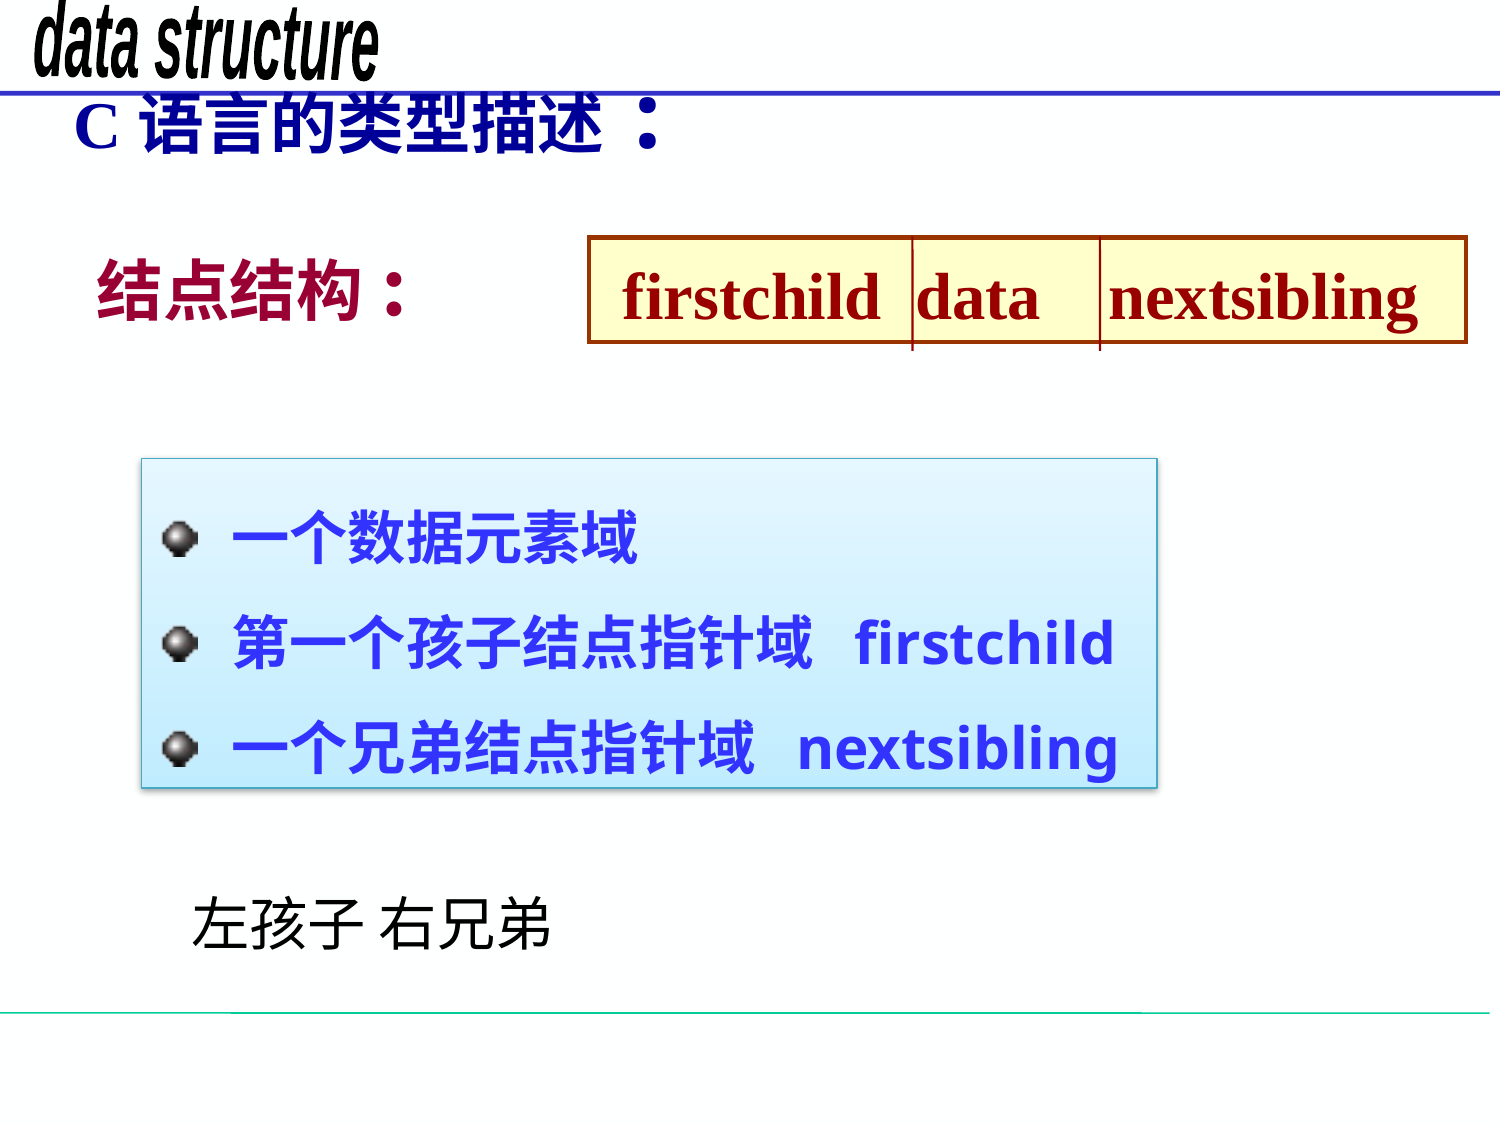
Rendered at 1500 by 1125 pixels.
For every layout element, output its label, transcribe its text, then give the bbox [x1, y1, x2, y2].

text_box C语言的类型描述: [58, 49, 691, 175]
text_box 一个数据元素域 第一个孩子结点指针域 firstchild 一个兄弟结点指针域 nextsibling [141, 458, 1158, 789]
picture [156, 725, 198, 767]
text_box firstchild data nextsibling [913, 237, 1466, 343]
text_box 结点结构: [81, 200, 425, 342]
text_box firstchild data nextsibling [589, 237, 912, 343]
picture [156, 515, 198, 557]
text_box 左孩子 右兄弟 [176, 879, 950, 965]
picture [156, 620, 198, 662]
